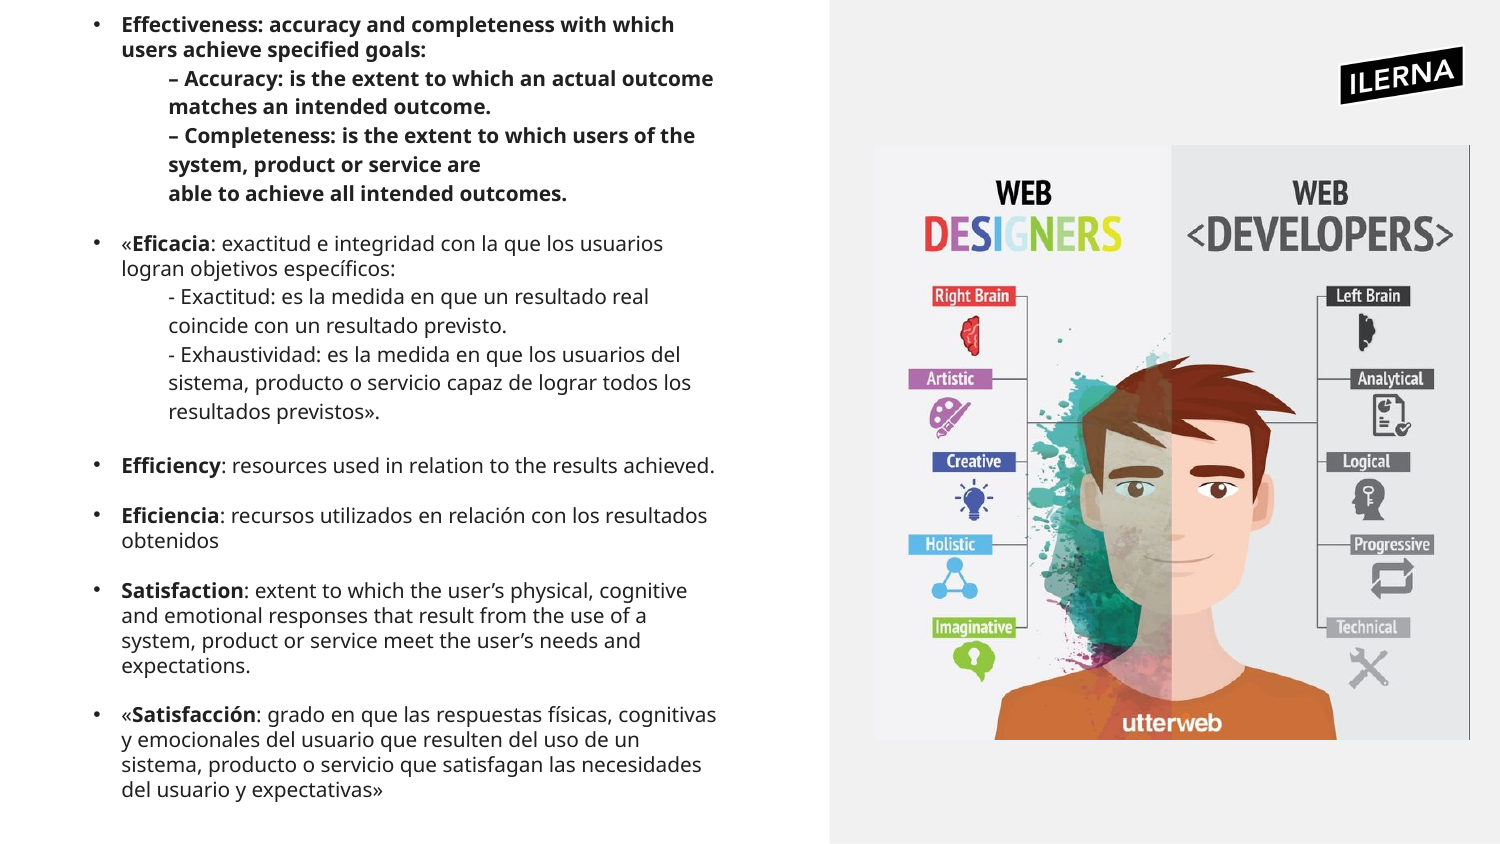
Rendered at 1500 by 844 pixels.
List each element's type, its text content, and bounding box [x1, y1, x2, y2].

subtitle Effectiveness: accuracy and completeness with which users achieve specified goals: – Accuracy: is the extent to which an actual outcome matches an intended outcome. – Completeness: is the extent to which users of the system, product or service are able to achieve all intended outcomes. «Eficacia: exactitud e integridad con la que los usuarios logran objetivos específicos: - Exactitud: es la medida en que un resultado real coincide con un resultado previsto. - Exhaustividad: es la medida en que los usuarios del sistema, producto o servicio capaz de lograr todos los resultados previstos». Efficiency: resources used in relation to the results achieved. Eficiencia: recursos utilizados en relación con los resultados obtenidos Satisfaction: extent to which the user’s physical, cognitive and emotional responses that result from the use of a system, product or service meet the user’s needs and expectations. «Satisfacción: grado en que las respuestas físicas, cognitivas y emocionales del usuario que resulten del uso de un sistema, producto o servicio que satisfagan las necesidades del usuario y expectativas» [78, 173, 734, 671]
picture [1338, 44, 1465, 107]
picture [874, 145, 1470, 741]
